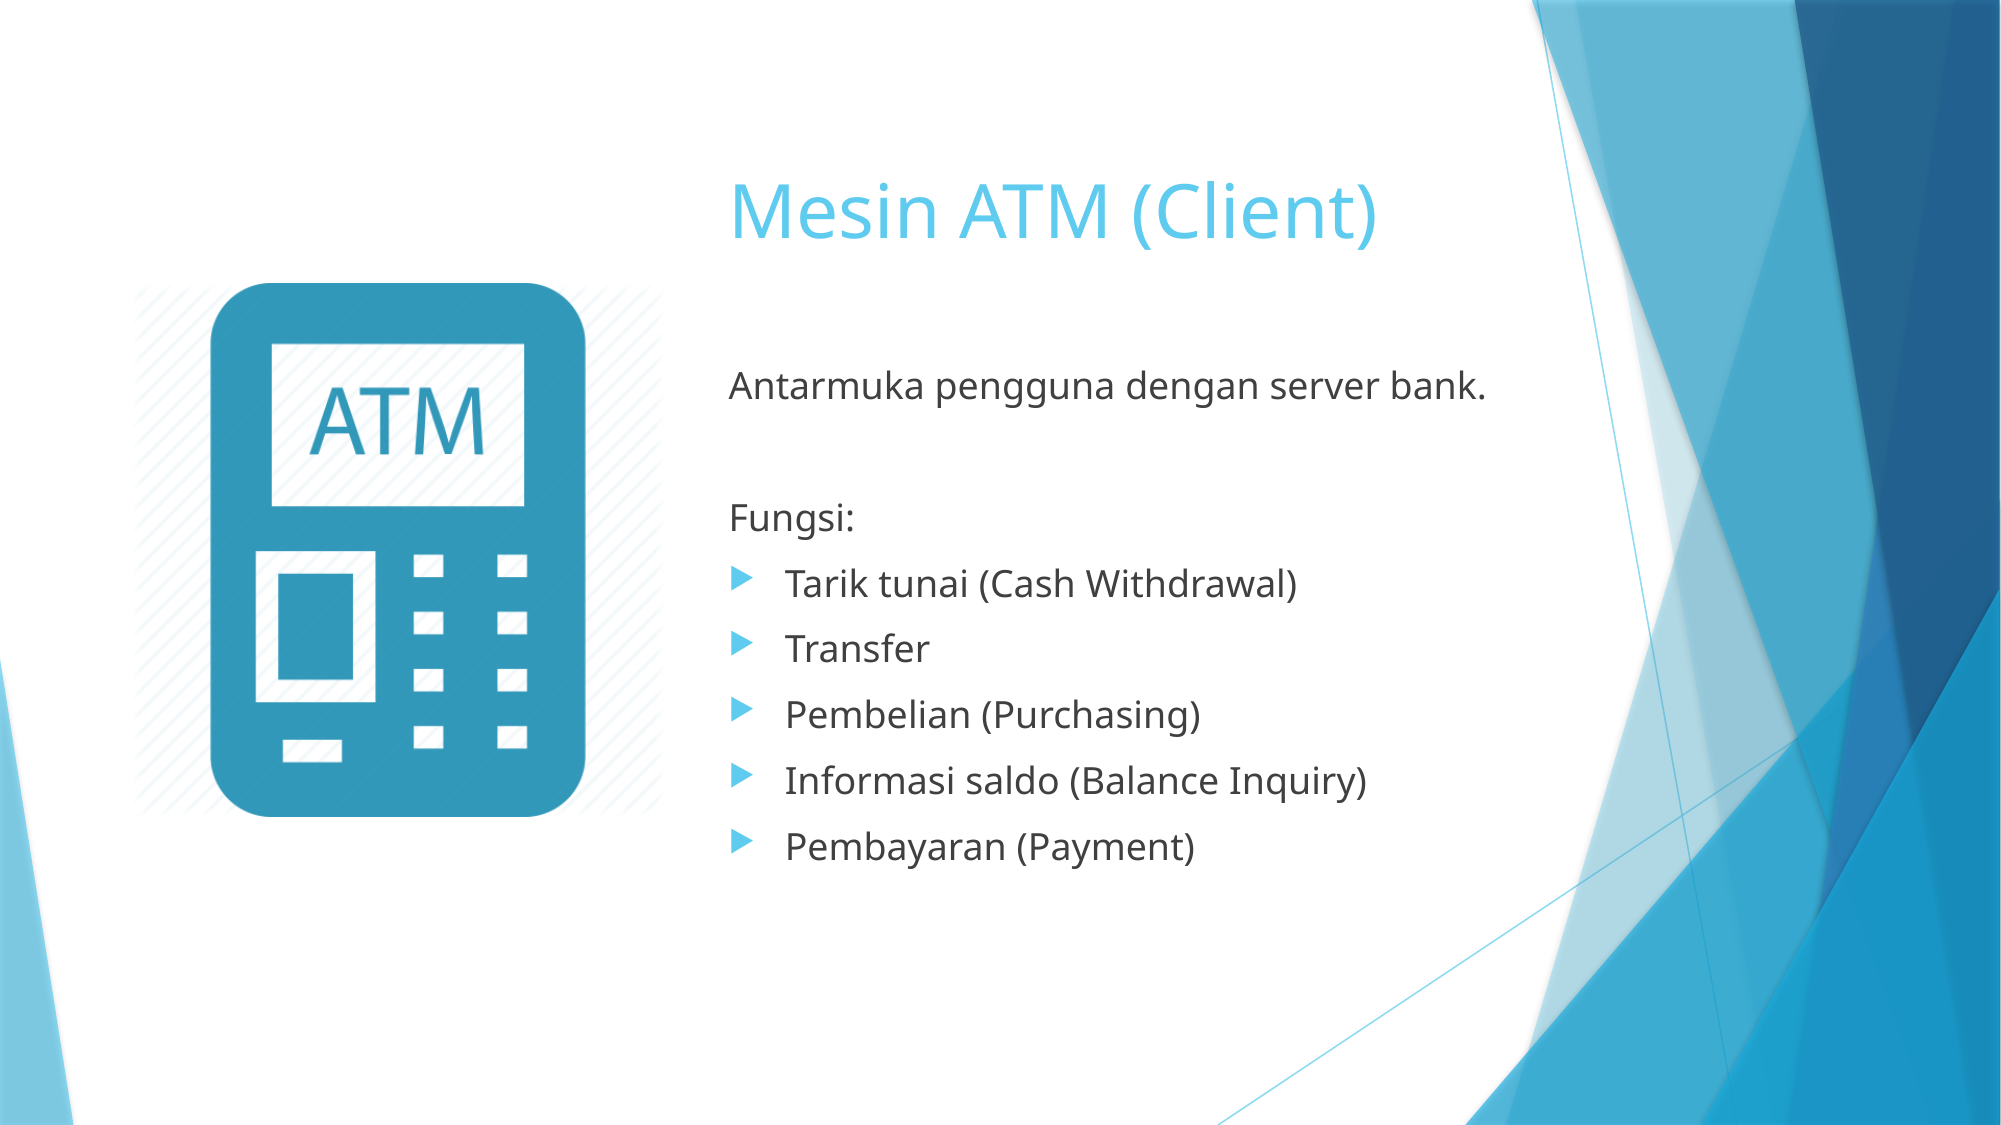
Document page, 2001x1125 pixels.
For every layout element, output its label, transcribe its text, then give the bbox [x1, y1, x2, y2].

title Mesin ATM (Client) [713, 99, 1522, 317]
picture [130, 282, 666, 818]
list Antarmuka pengguna dengan server bank. Fungsi: Tarik tunai (Cash Withdrawal) Transfer Pembelian (Purchasing) Informasi saldo (Balance Inquiry) Pembayaran (Payment) [713, 354, 1521, 968]
